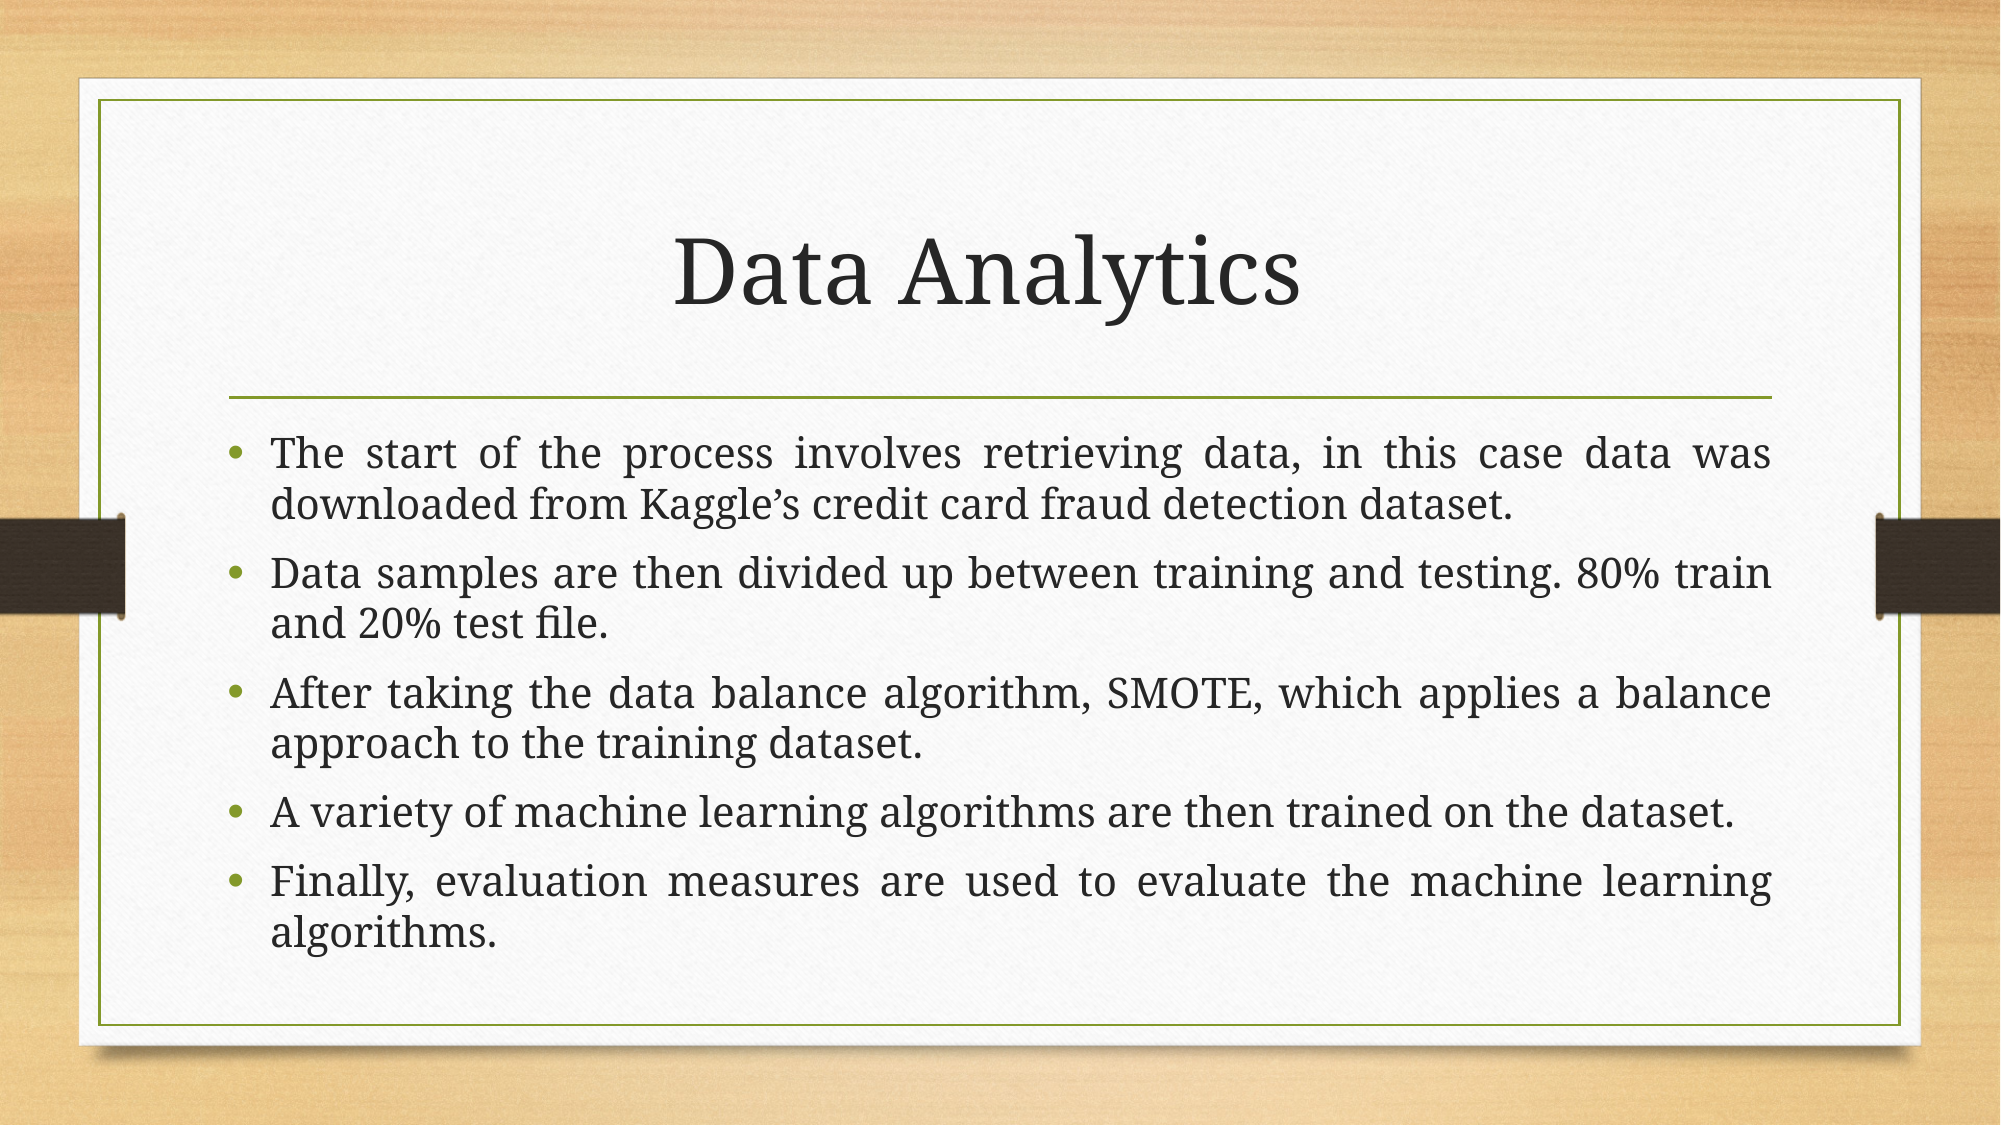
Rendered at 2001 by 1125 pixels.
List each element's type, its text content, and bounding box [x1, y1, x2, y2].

picture [0, 0, 2001, 1125]
title Data Analytics [212, 161, 1788, 375]
list The start of the process involves retrieving data, in this case data was downloaded from Kaggle’s credit card fraud detection dataset. Data samples are then divided up between training and testing. 80% train and 20% test file. After taking the data balance algorithm, SMOTE, which applies a balance approach to the training dataset. A variety of machine learning algorithms are then trained on the dataset. Finally, evaluation measures are used to evaluate the machine learning algorithms. [212, 419, 1788, 964]
